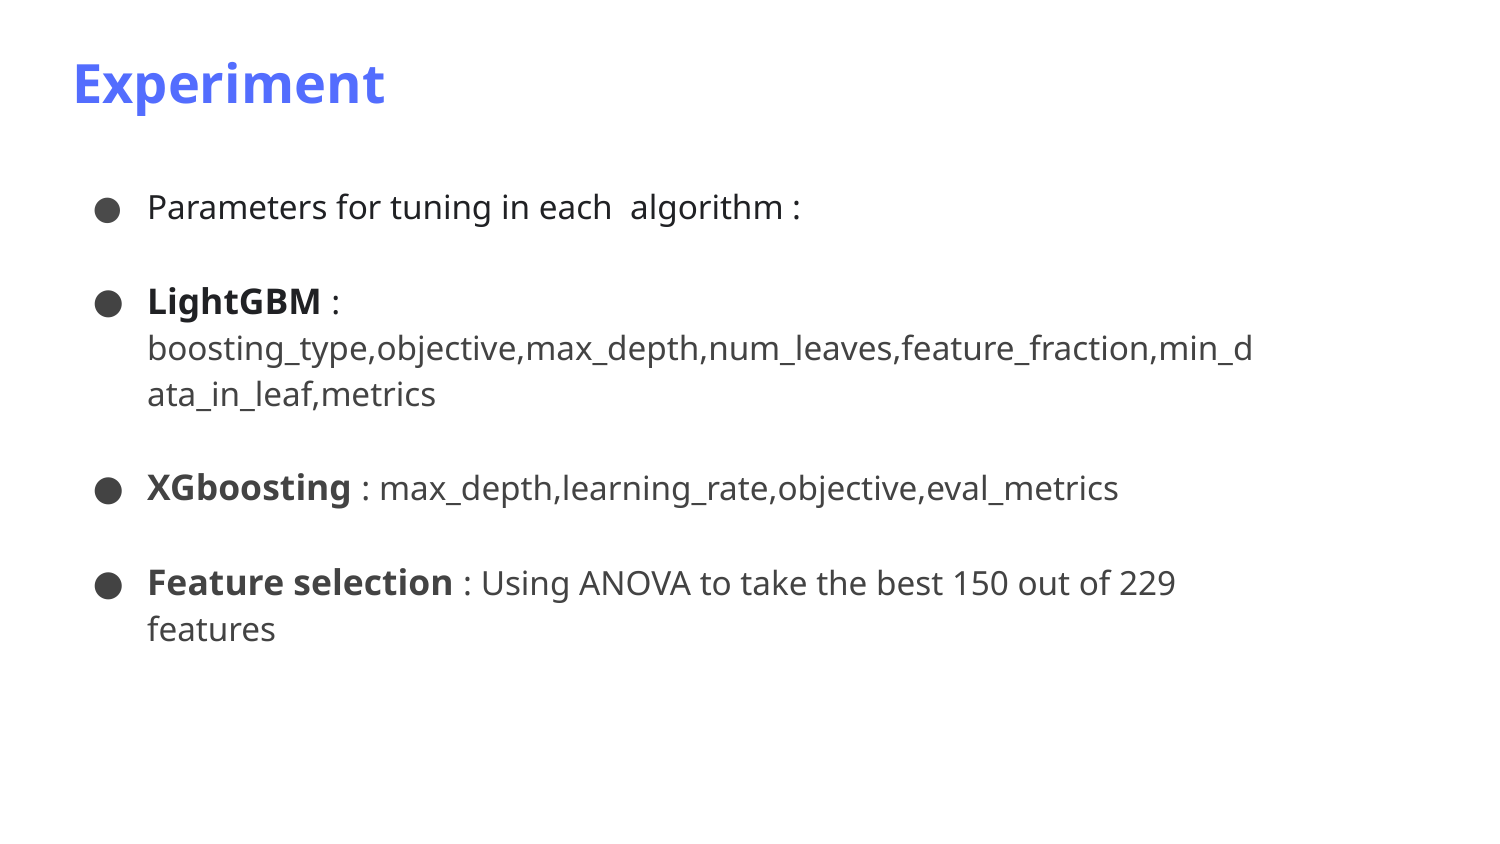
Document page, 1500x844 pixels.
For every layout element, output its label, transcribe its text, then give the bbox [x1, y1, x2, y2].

text_box Experiment [57, 33, 664, 129]
text_box Parameters for tuning in each algorithm : LightGBM : boosting_type,objective,max_depth,num_leaves,feature_fraction,min_data_in_leaf,metrics XGboosting : max_depth,learning_rate,objective,eval_metrics Feature selection : Using ANOVA to take the best 150 out of 229 features [57, 165, 1279, 710]
